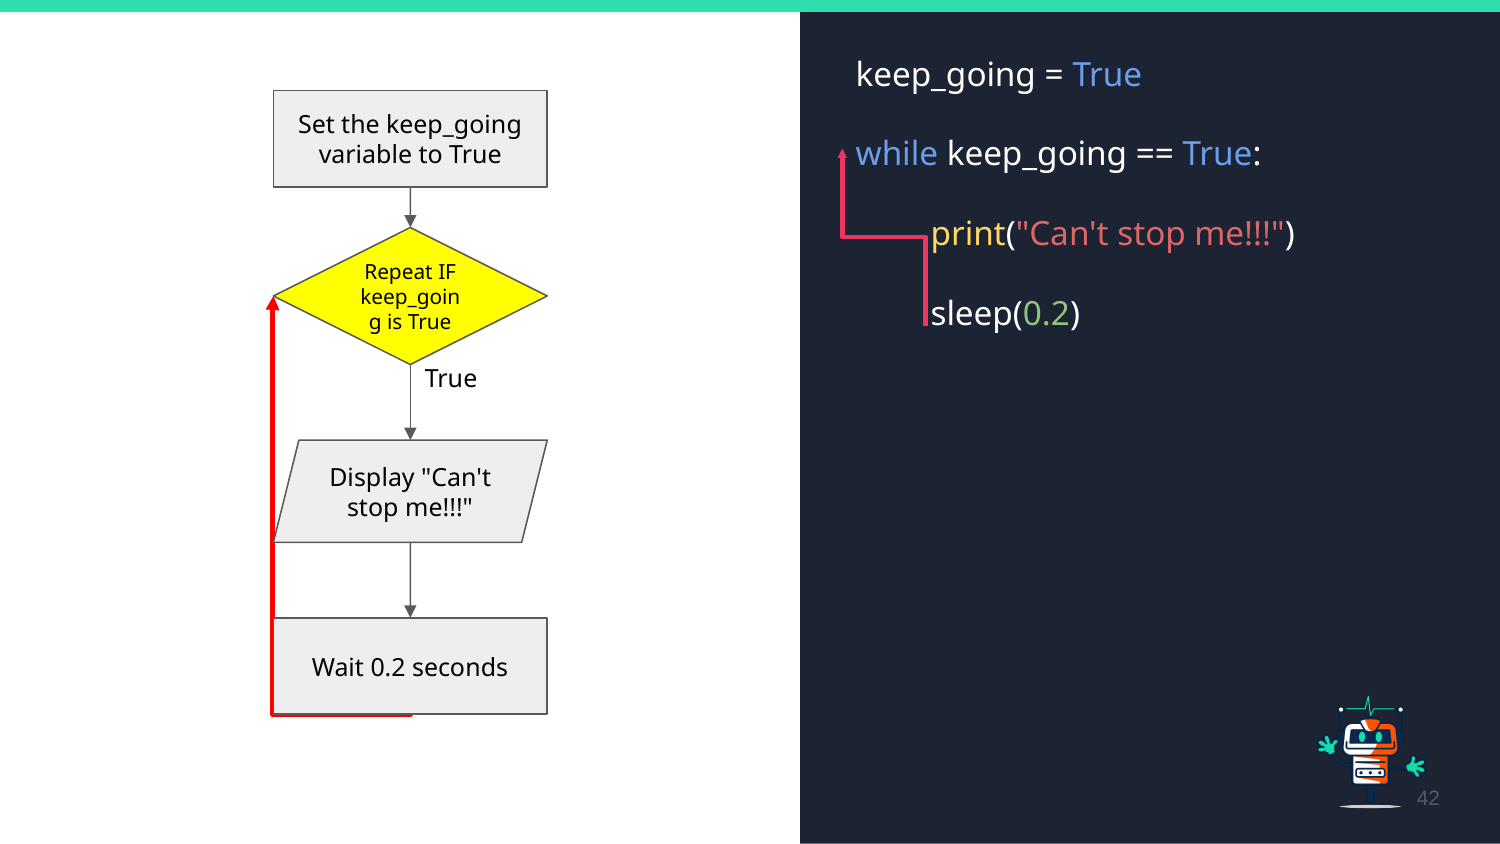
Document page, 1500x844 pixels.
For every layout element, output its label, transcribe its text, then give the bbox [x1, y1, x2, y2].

text_box keep_going = True while keep_going == True: print("Can't stop me!!!") sleep(0.2) [840, 37, 1455, 765]
picture [1309, 687, 1435, 812]
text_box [842, 148, 926, 326]
slide_number 42 [1364, 764, 1455, 830]
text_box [273, 90, 548, 715]
text_box [800, 12, 1500, 844]
